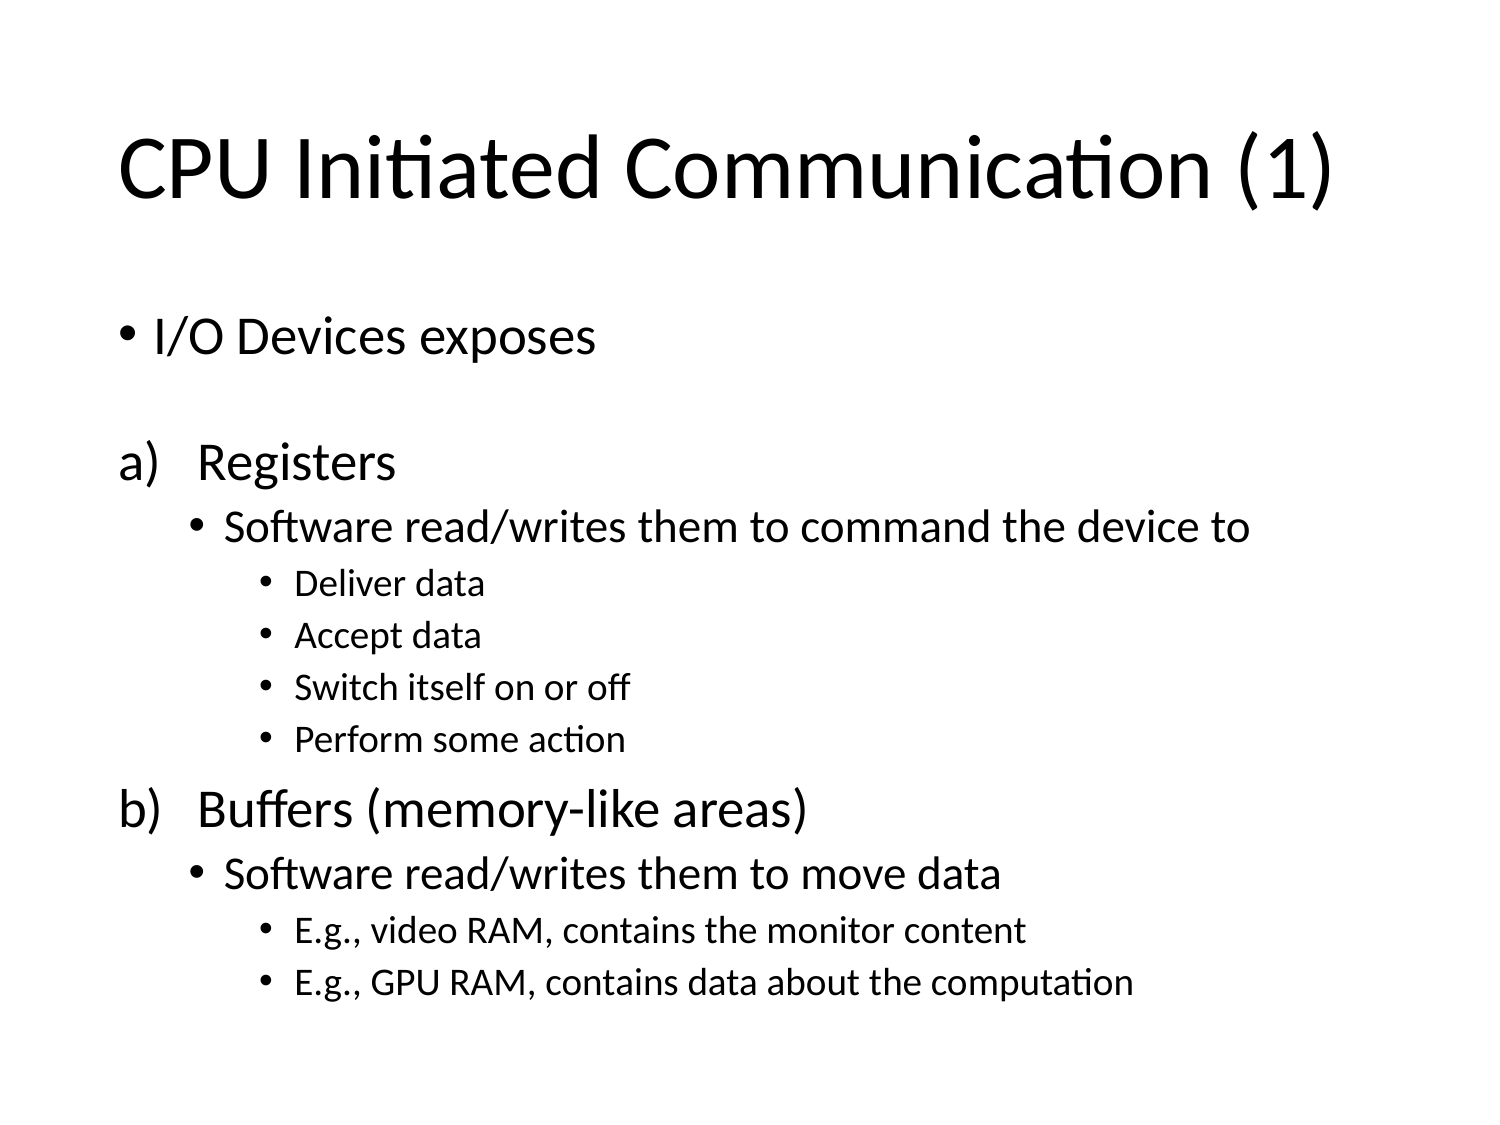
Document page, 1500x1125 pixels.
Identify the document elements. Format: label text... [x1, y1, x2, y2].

list I/O Devices exposes Registers Software read/writes them to command the device to Deliver data Accept data Switch itself on or off Perform some action Buffers (memory-like areas) Software read/writes them to move data E.g., video RAM, contains the monitor content E.g., GPU RAM, contains data about the computation [103, 299, 1397, 1014]
title CPU Initiated Communication (1) [103, 59, 1397, 278]
